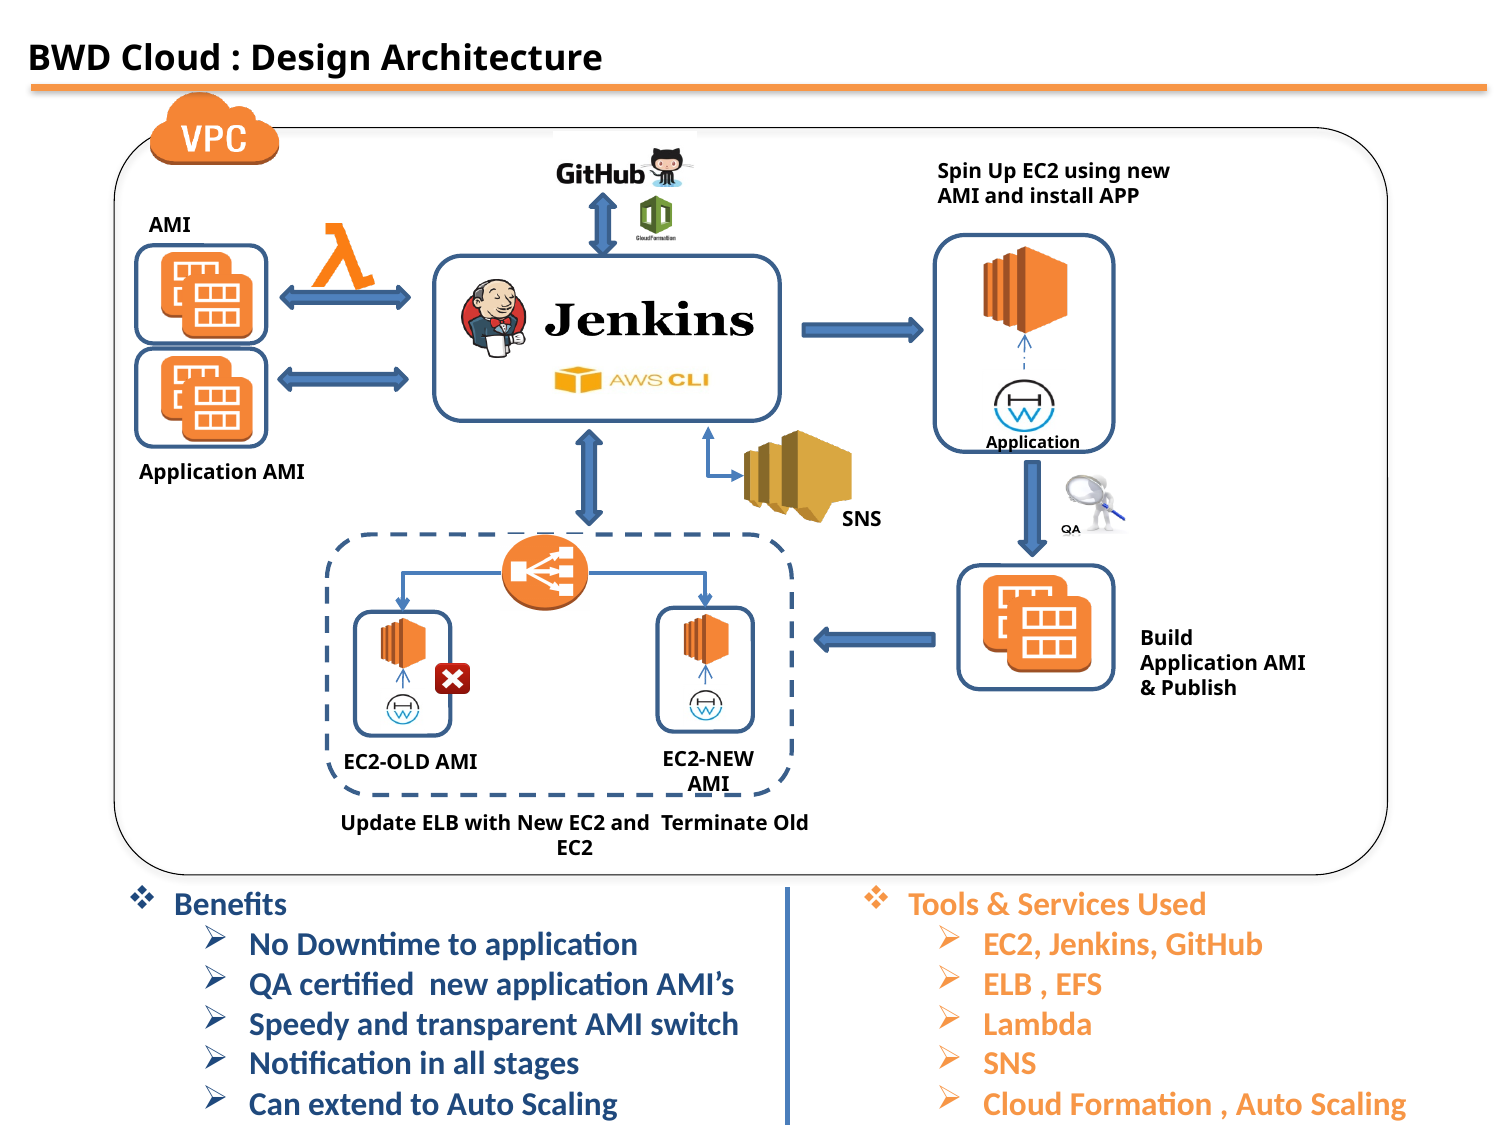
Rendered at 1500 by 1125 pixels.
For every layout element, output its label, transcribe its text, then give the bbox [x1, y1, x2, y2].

text_box Tools & Services Used EC2, Jenkins, GitHub ELB , EFS Lambda SNS Cloud Formation , Auto Scaling [846, 874, 1500, 1125]
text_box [113, 96, 1388, 876]
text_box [707, 426, 923, 540]
picture [624, 187, 687, 249]
picture [310, 223, 376, 291]
text_box BWD Cloud : Design Architecture [12, 27, 1296, 85]
text_box Benefits No Downtime to application QA certified new application AMI’s Speedy and transparent AMI switch Notification in all stages Can extend to Auto Scaling [112, 883, 829, 1125]
